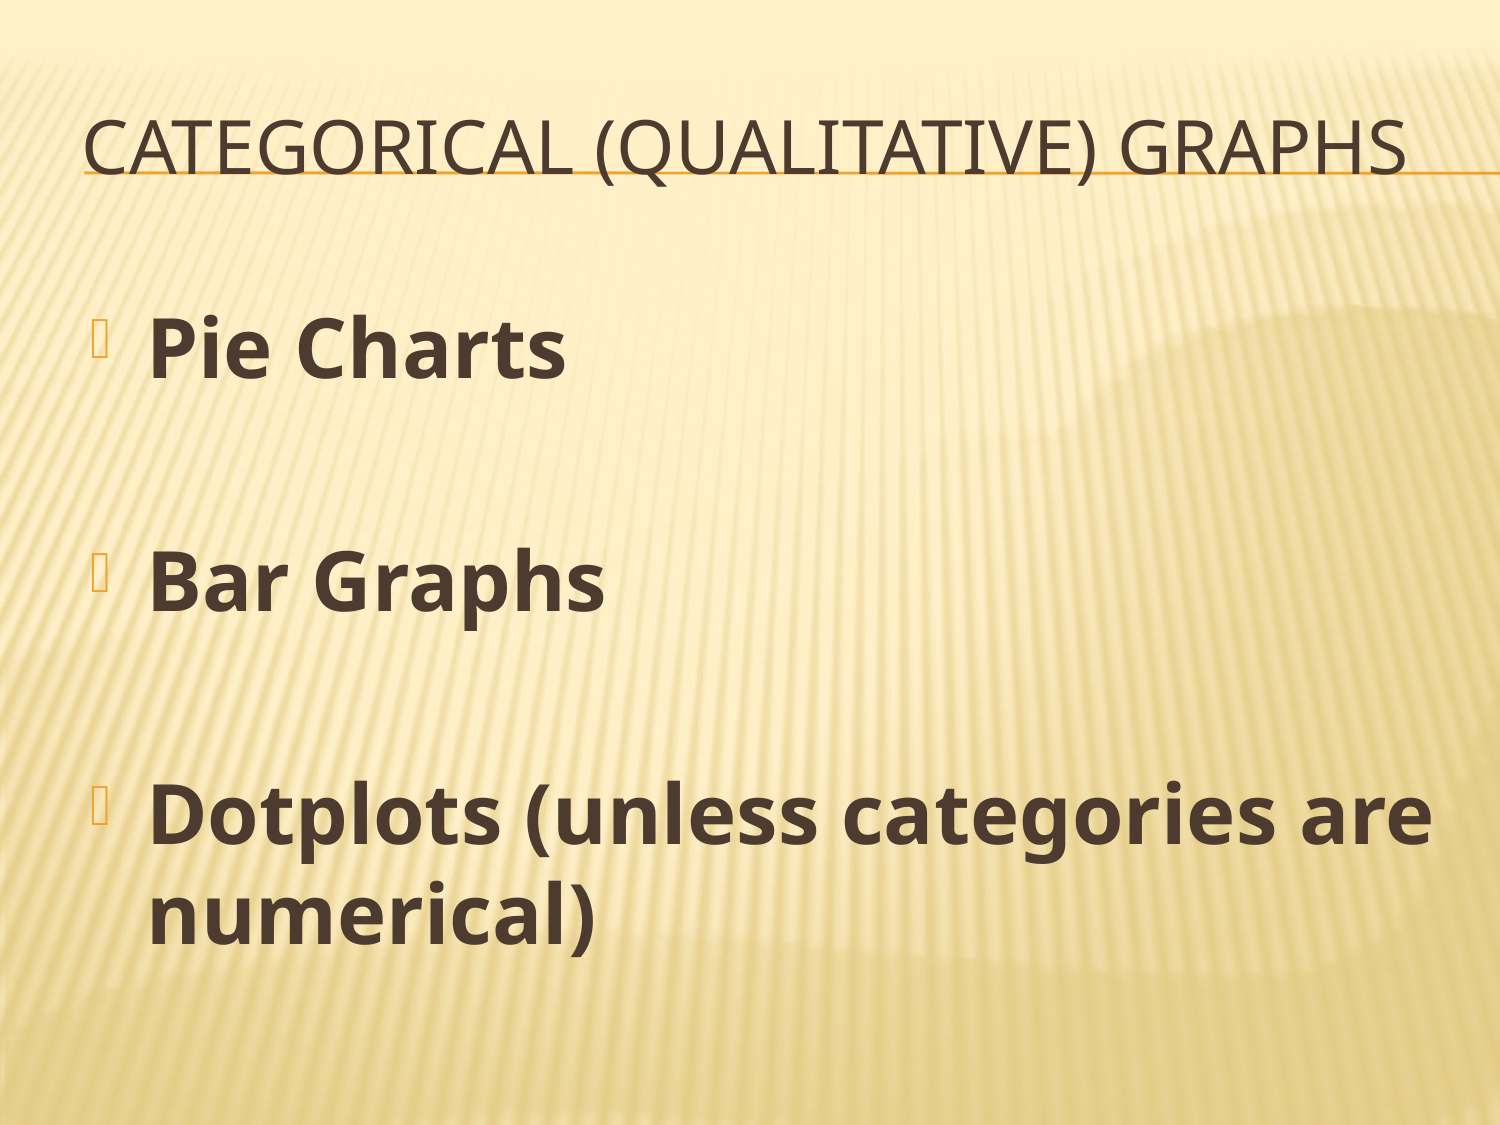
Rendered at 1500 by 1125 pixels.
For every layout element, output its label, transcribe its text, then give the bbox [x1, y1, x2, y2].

list Pie Charts Bar Graphs Dotplots (unless categories are numerical) [74, 287, 1500, 993]
title Categorical (Qualitative) Graphs [33, 76, 1459, 214]
